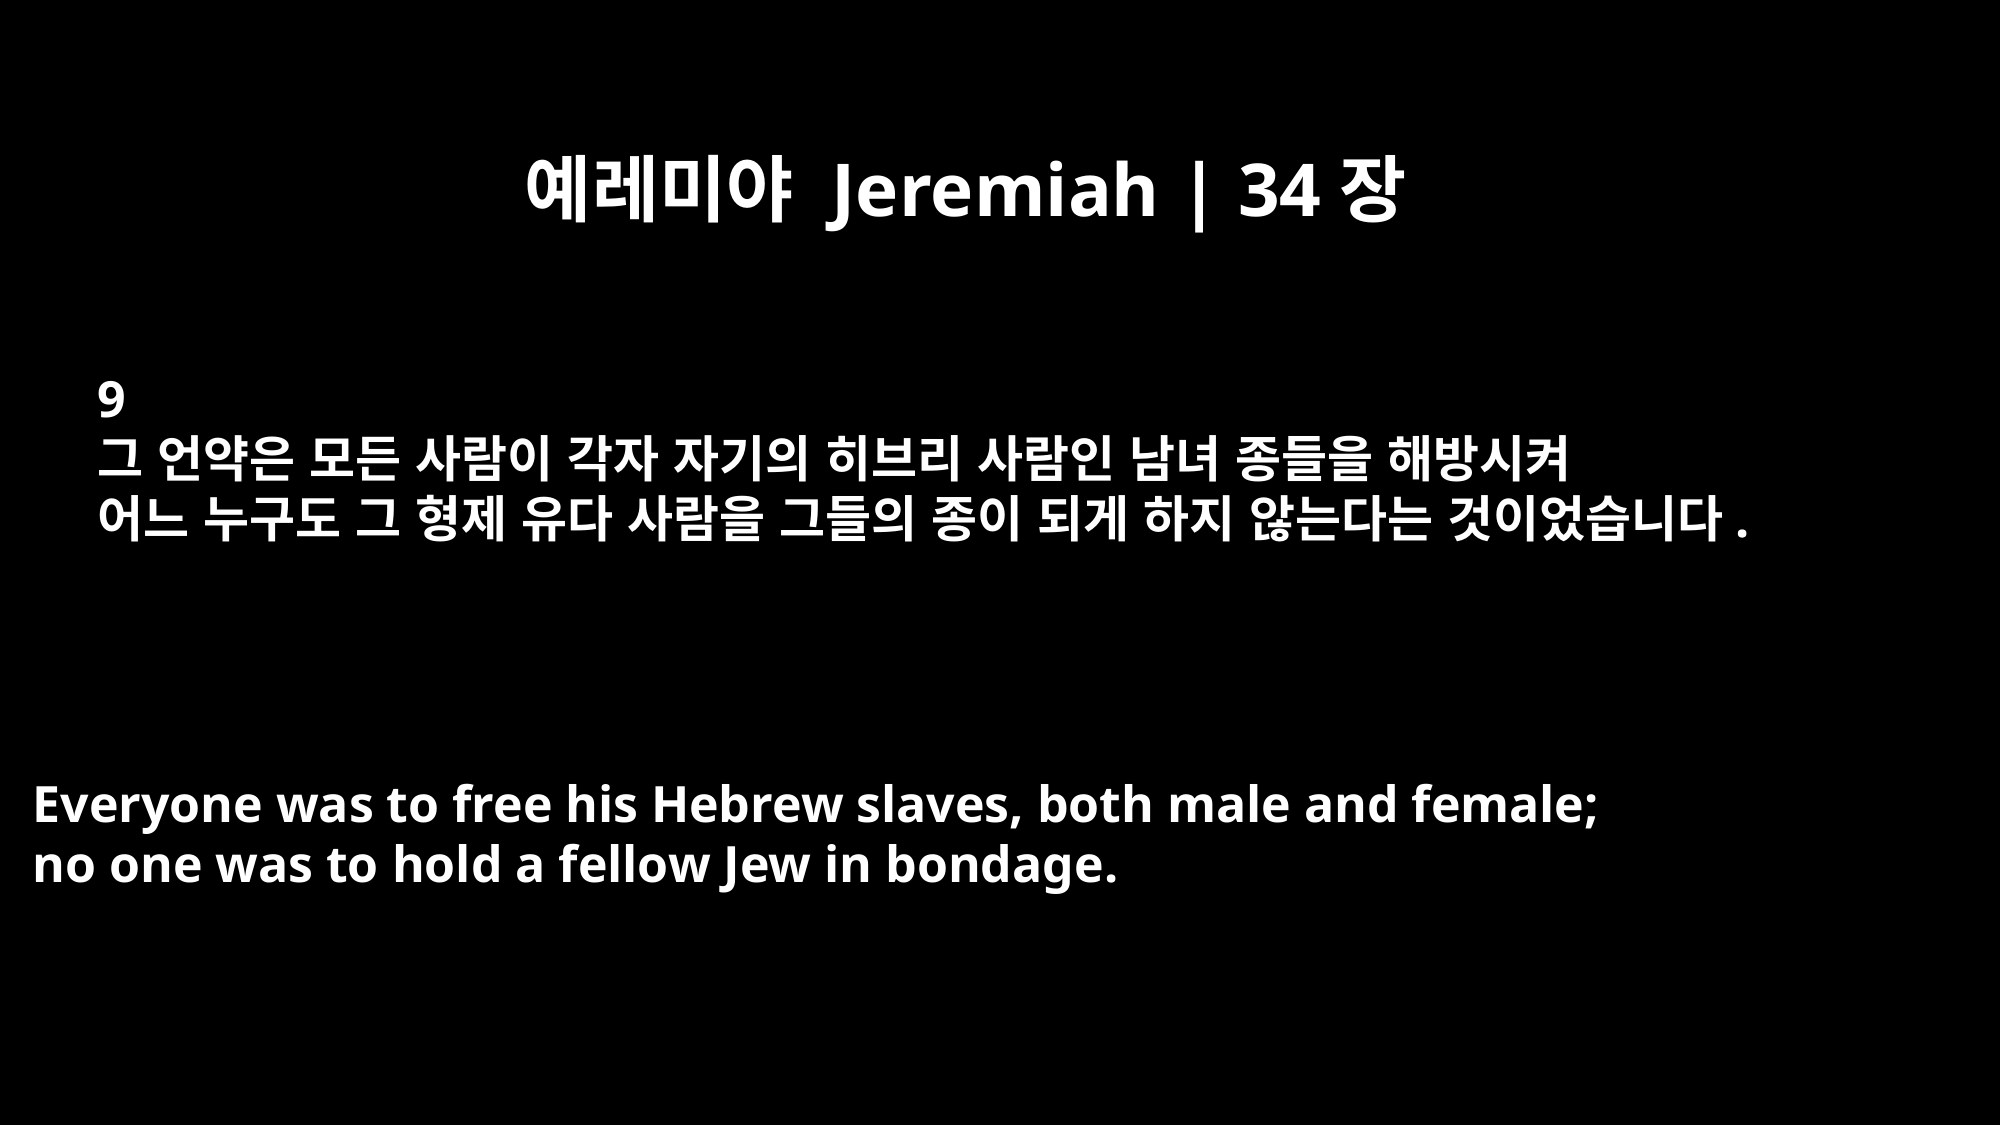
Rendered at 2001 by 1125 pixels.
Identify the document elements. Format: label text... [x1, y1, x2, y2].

text_box 예레미야 Jeremiah | 34장 [510, 136, 1422, 239]
text_box 9 그 언약은 모든 사람이 각자 자기의 히브리 사람인 남녀 종들을 해방시켜 어느 누구도 그 형제 유다 사람을 그들의 종이 되게 하지 않는다는 것이었습니다. [83, 359, 1766, 555]
text_box Everyone was to free his Hebrew slaves, both male and female; no one was to hold a fellow Jew in bondage. [17, 764, 1614, 900]
